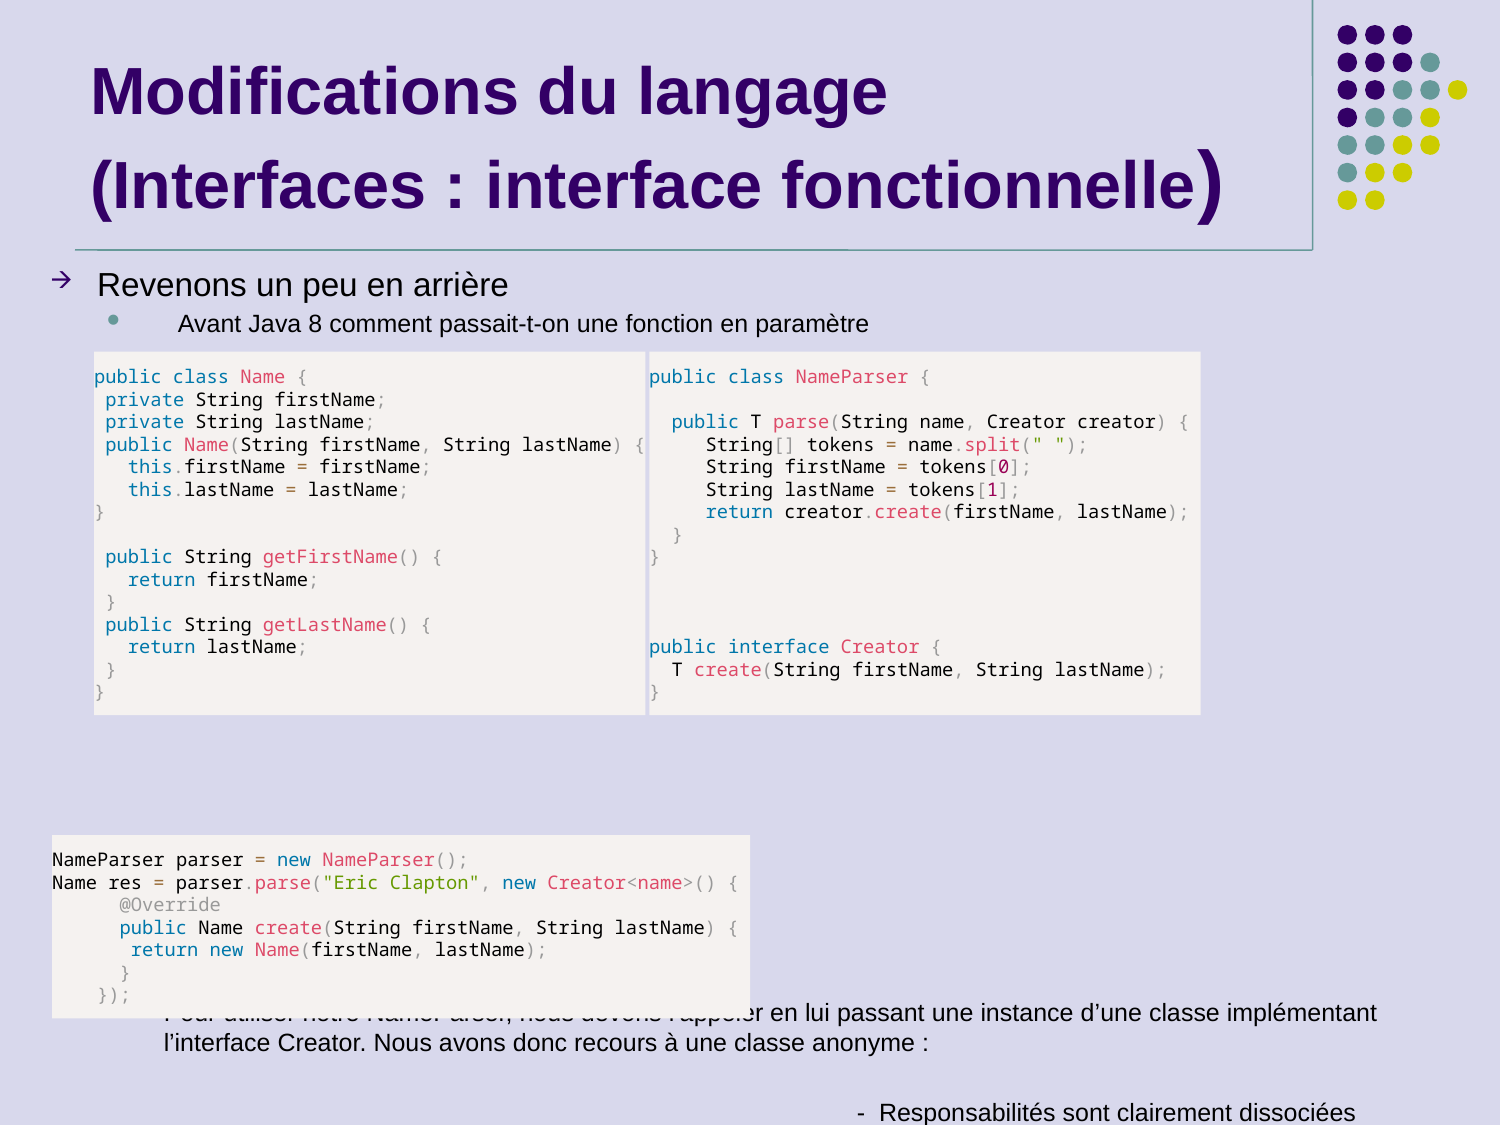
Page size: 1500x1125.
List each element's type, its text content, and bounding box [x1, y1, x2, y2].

text_box public class Name { private String firstName; private String lastName; public Name(String firstName, String lastName) { this.firstName = firstName; this.lastName = lastName; } public String getFirstName() { return firstName; } public String getLastName() { return lastName; } } [94, 351, 646, 716]
title Modifications du langage (Interfaces : interface fonctionnelle) [75, 20, 1313, 233]
text_box public class NameParser { public T parse(String name, Creator creator) { String[] tokens = name.split(" "); String firstName = tokens[0]; String lastName = tokens[1]; return creator.create(firstName, lastName); } } public interface Creator { T create(String firstName, String lastName); } [649, 351, 1201, 716]
text_box NameParser parser = new NameParser(); Name res = parser.parse("Eric Clapton", new Creator<name>() { @Override public Name create(String firstName, String lastName) { return new Name(firstName, lastName); } }); [52, 835, 750, 1019]
list Revenons un peu en arrière Avant Java 8 comment passait-t-on une fonction en paramètre Pour utiliser notre NameParser, nous devons l’appeler en lui passant une instance d’une classe implémentant l’interface Creator. Nous avons donc recours à une classe anonyme : - Responsabilités sont clairement dissociées /!\ syntaxe résultante est très verbeuse et la lisibilité du code est rendue difficile… [35, 255, 1443, 1046]
